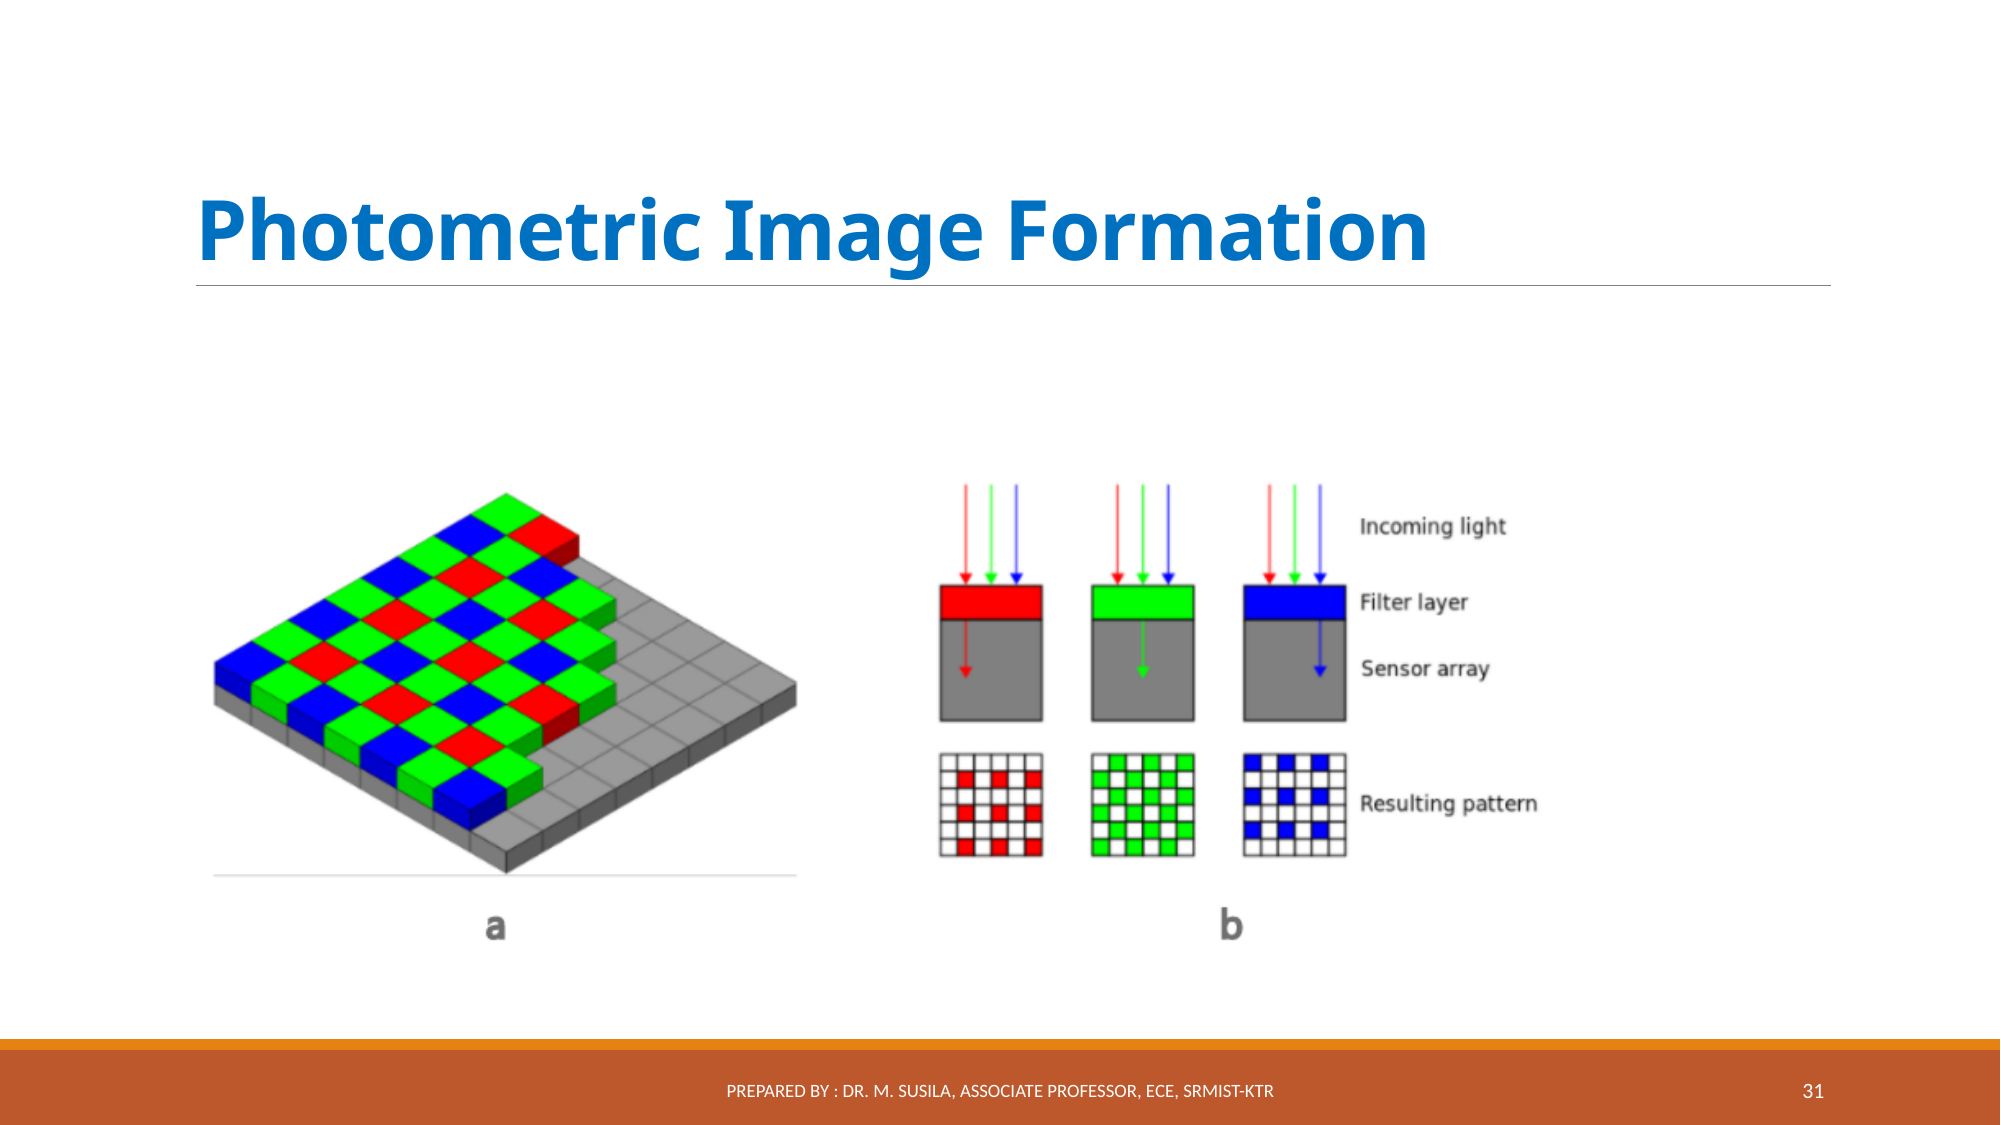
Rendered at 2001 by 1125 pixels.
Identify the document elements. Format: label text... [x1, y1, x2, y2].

title Photometric Image Formation [180, 47, 1830, 285]
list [151, 393, 1574, 979]
slide_number 31 [1624, 1059, 1840, 1120]
footer Prepared by : Dr. M. Susila, Associate Professor, ECE, SRMIST-KTR [604, 1059, 1396, 1120]
